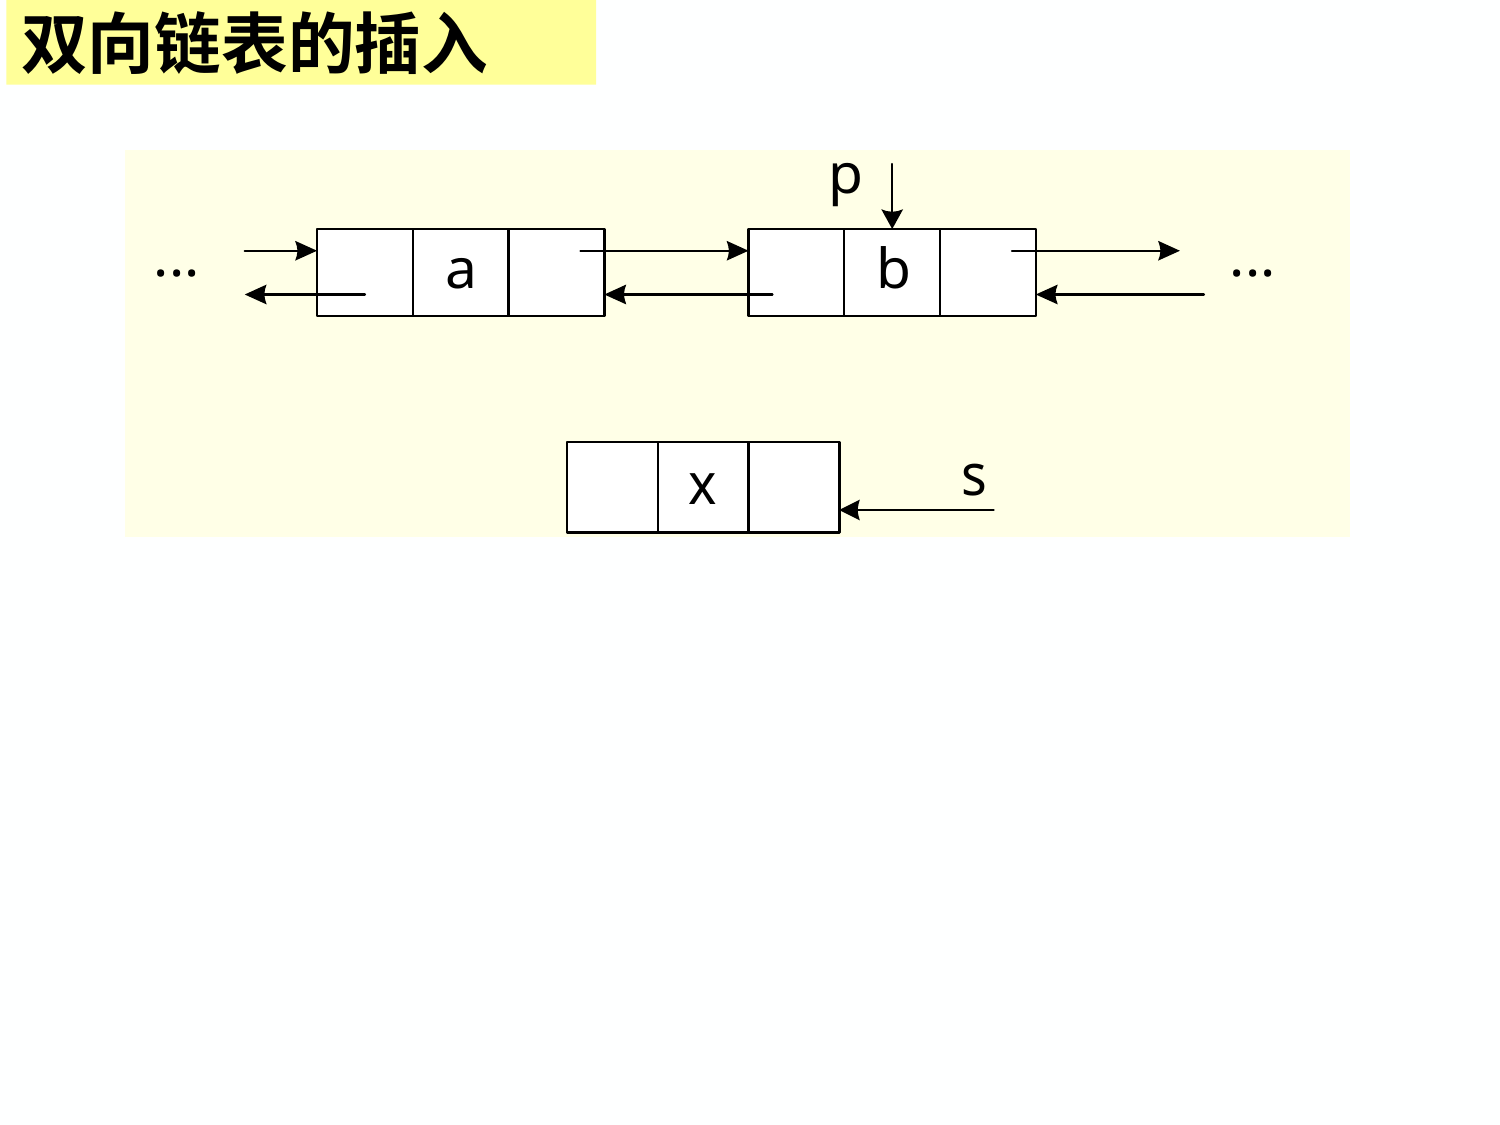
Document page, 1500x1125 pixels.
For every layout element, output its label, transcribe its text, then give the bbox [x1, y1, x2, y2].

text_box 双向链表的插入 [6, 0, 597, 85]
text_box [124, 149, 1351, 538]
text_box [562, 437, 1026, 538]
